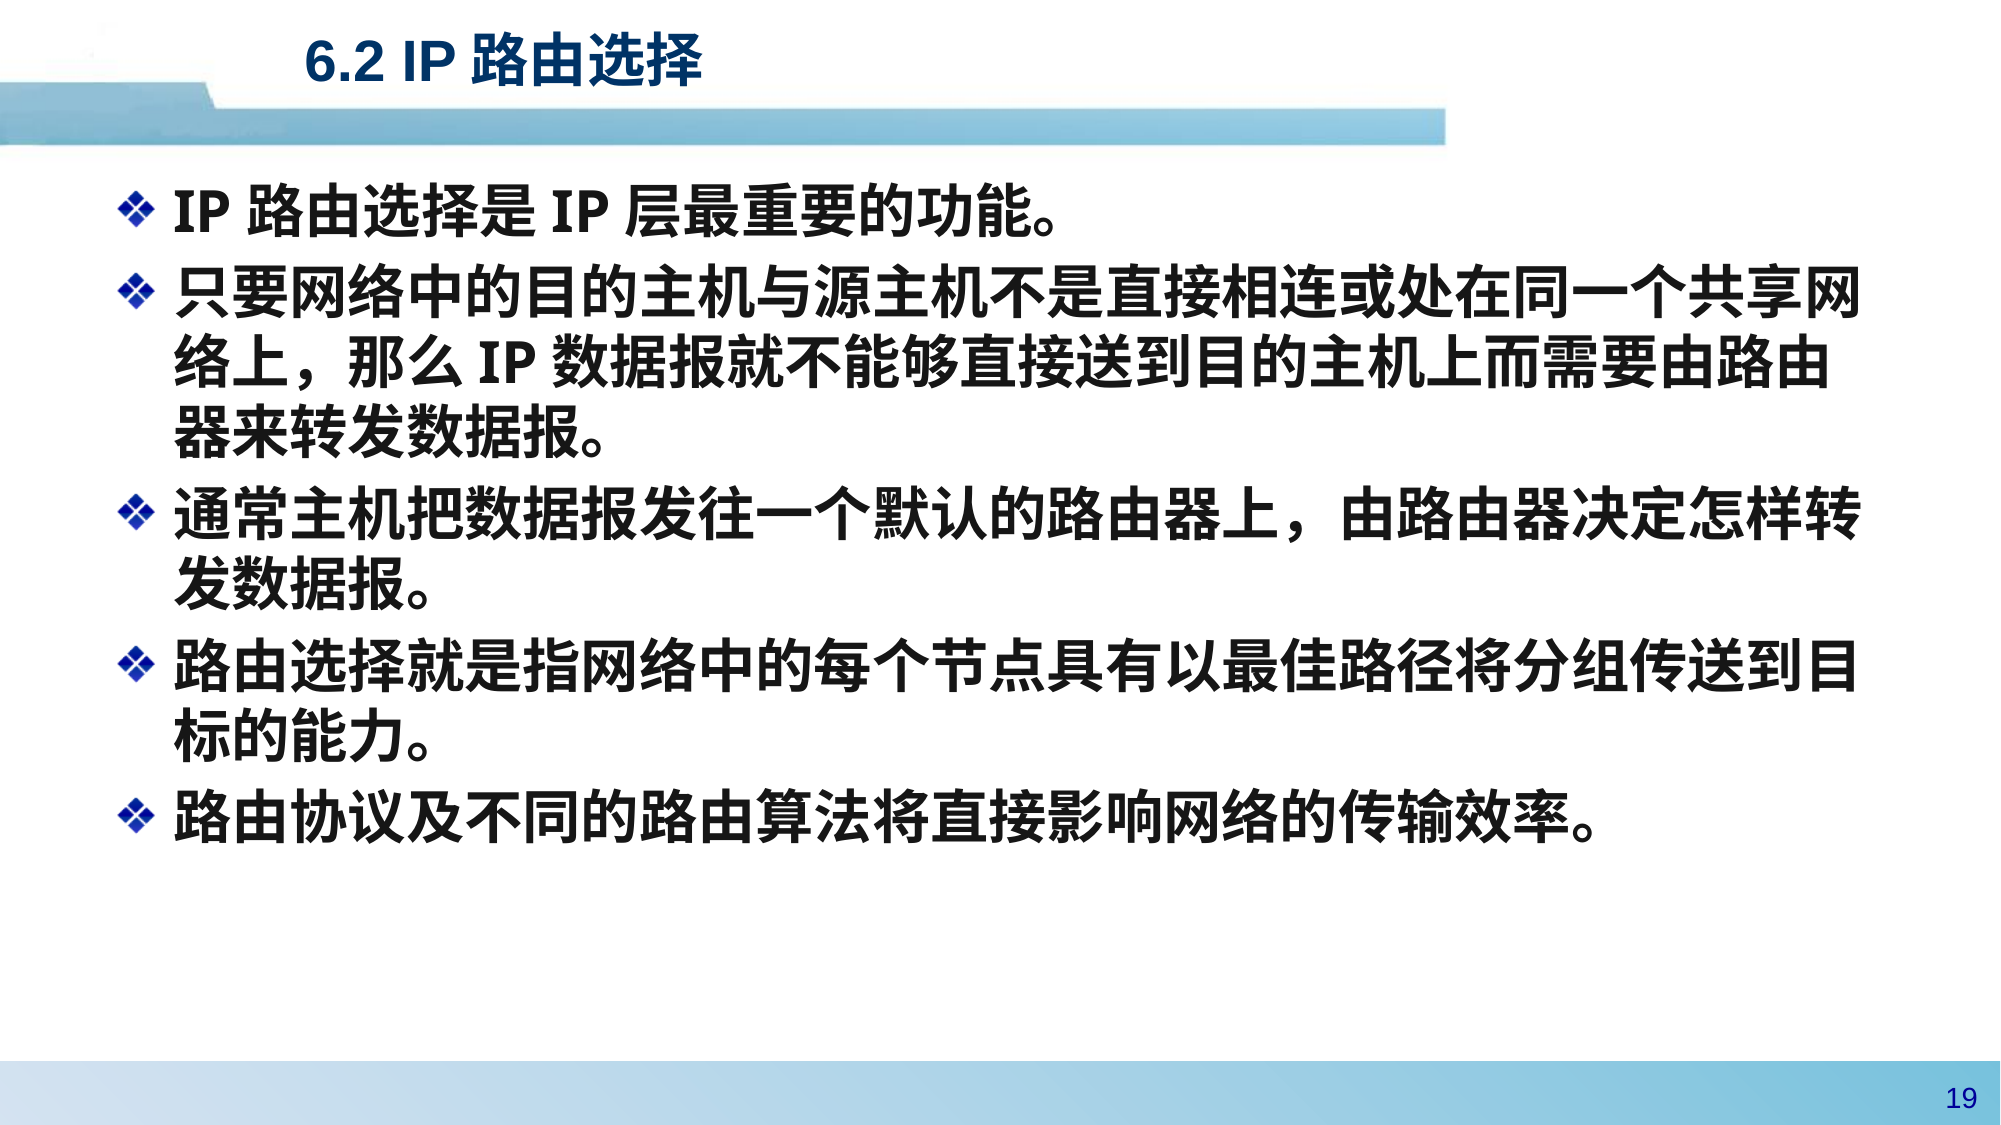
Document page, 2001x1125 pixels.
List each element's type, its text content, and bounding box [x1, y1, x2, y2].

picture [116, 188, 158, 230]
picture [116, 491, 158, 533]
picture [116, 270, 158, 312]
title 6.2 IP路由选择 [289, 11, 1708, 105]
picture [116, 795, 158, 836]
picture [0, 12, 1612, 371]
slide_number 18 [1850, 1071, 1993, 1125]
list IP路由选择是IP层最重要的功能。 只要网络中的目的主机与源主机不是直接相连或处在同一个共享网络上，那么IP数据报就不能够直接送到目的主机上而需要由路由器来转发数据报。 通常主机把数据报发往一个默认的路由器上，由路由器决定怎样转发数据报。 路由选择就是指网络中的每个节点具有以最佳路径将分组传送到目标的能力。 路由协议及不同的路由算法将直接影响网络的传输效率。 [101, 166, 1899, 1042]
picture [116, 643, 158, 685]
